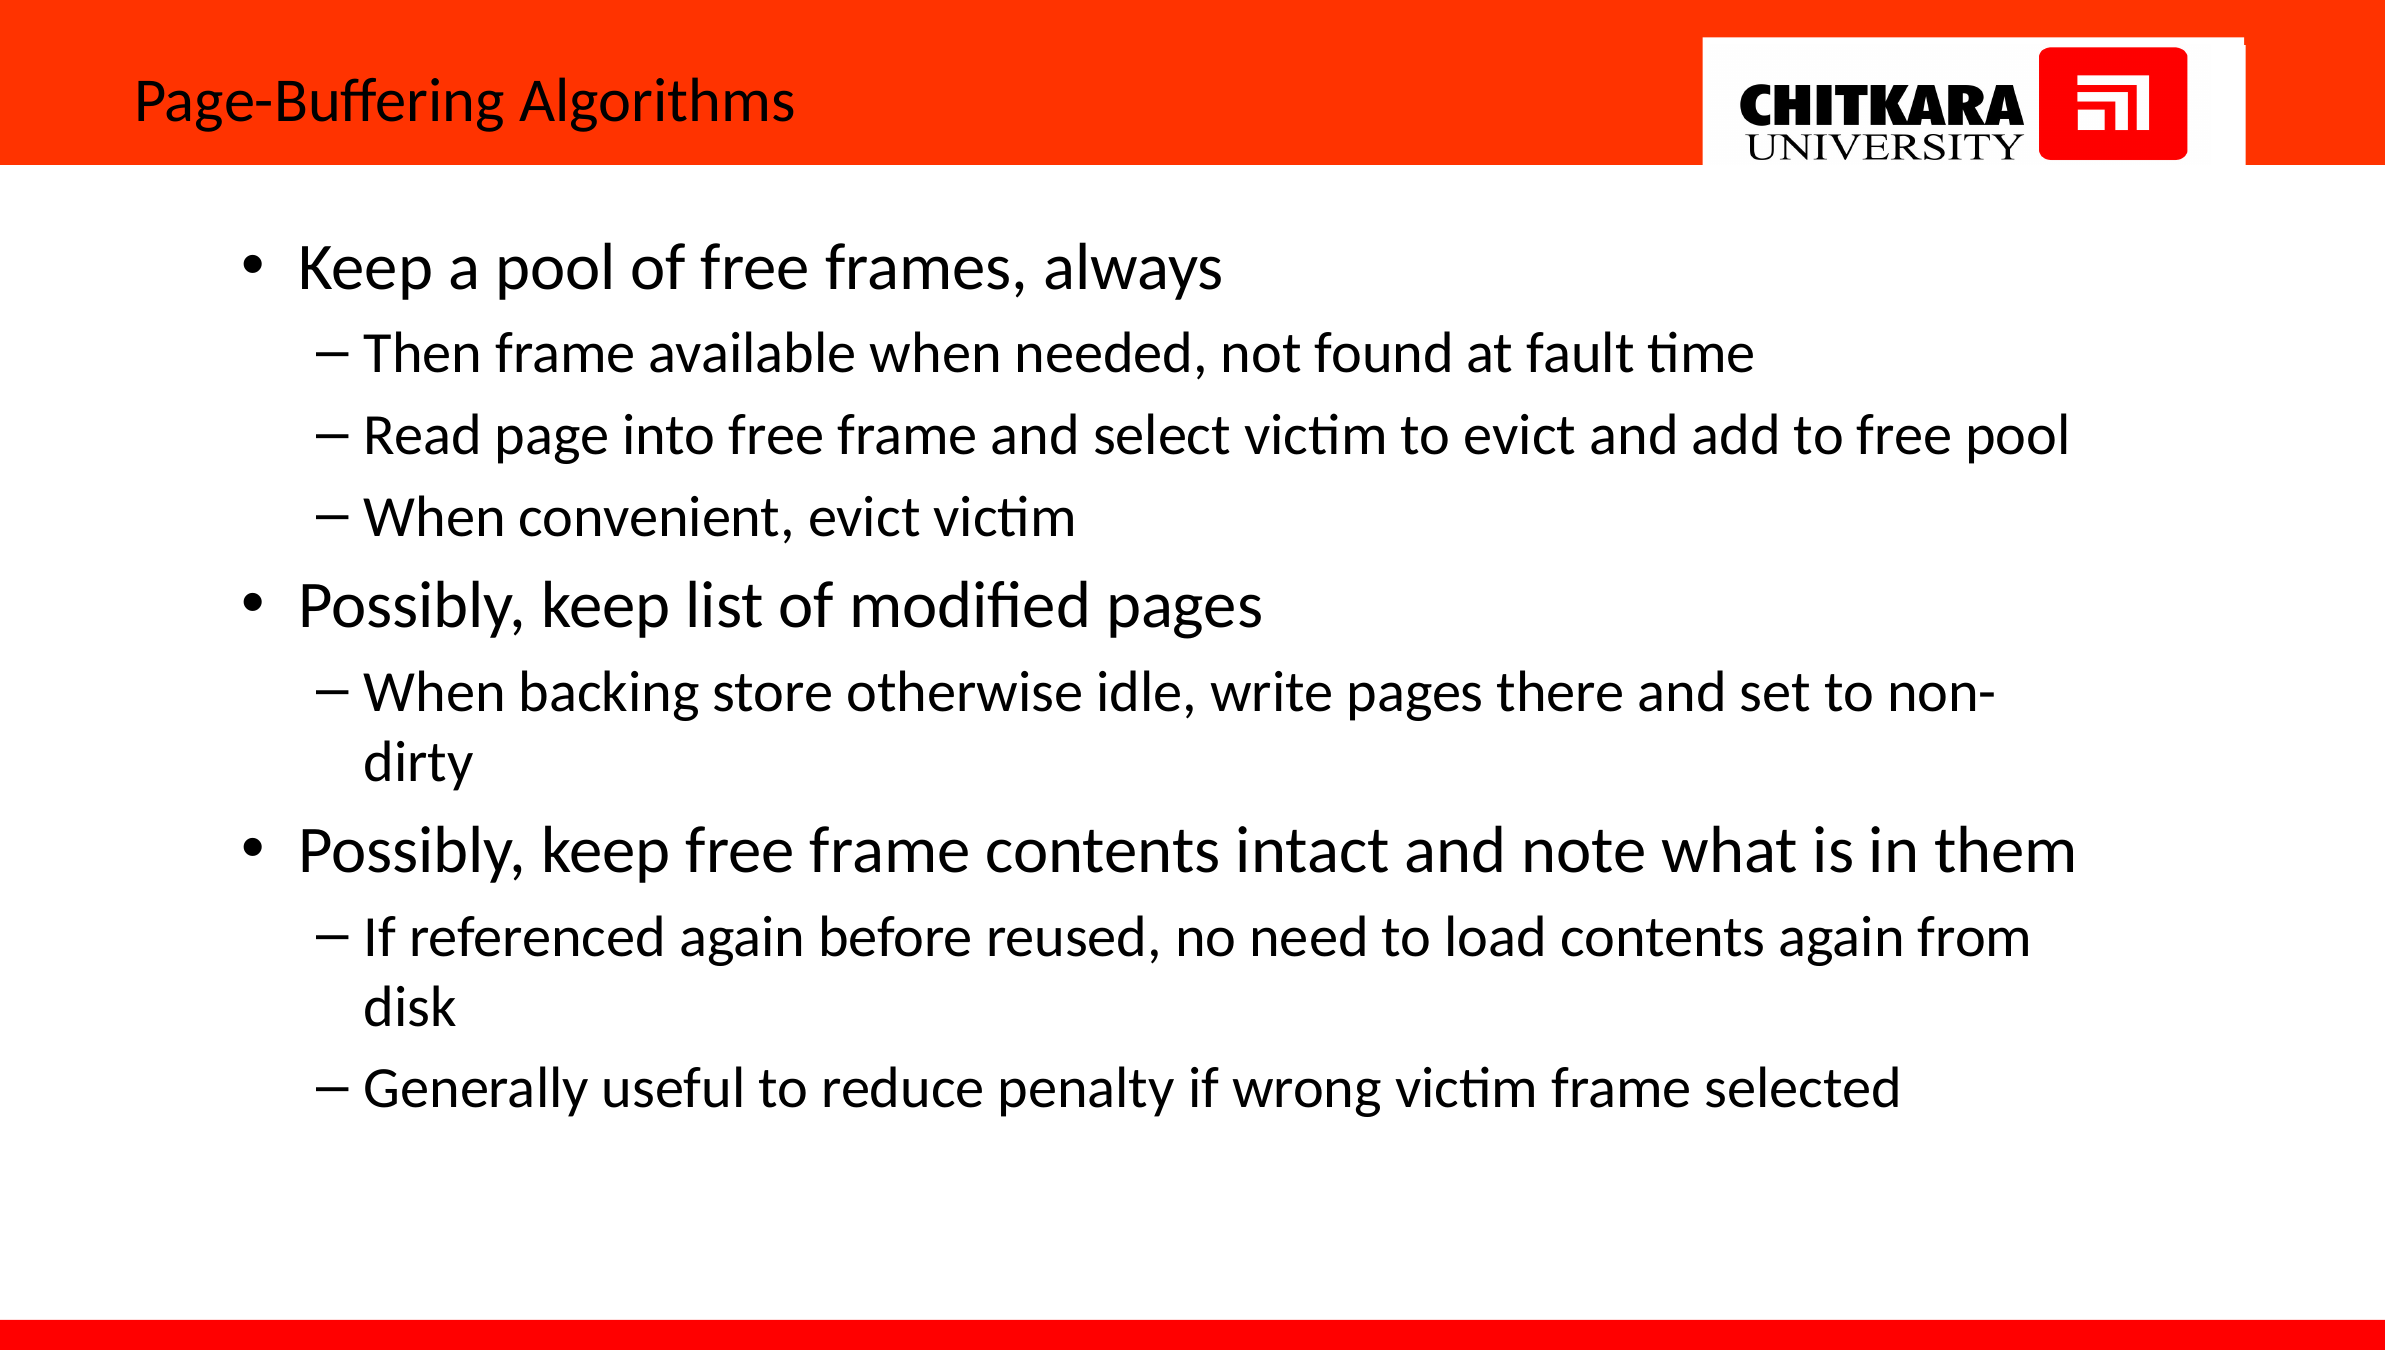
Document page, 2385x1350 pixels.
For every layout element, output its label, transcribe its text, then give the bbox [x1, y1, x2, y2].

title Page-Buffering Algorithms [118, 39, 2266, 154]
list Keep a pool of free frames, always Then frame available when needed, not found at fault time Read page into free frame and select victim to evict and add to free pool When convenient, evict victim Possibly, keep list of modified pages When backing store otherwise idle, write pages there and set to non-dirty Possibly, keep free frame contents intact and note what is in them If referenced again before reused, no need to load contents again from disk Generally useful to reduce penalty if wrong victim frame selected [226, 215, 2114, 1216]
picture [1709, 154, 2211, 165]
